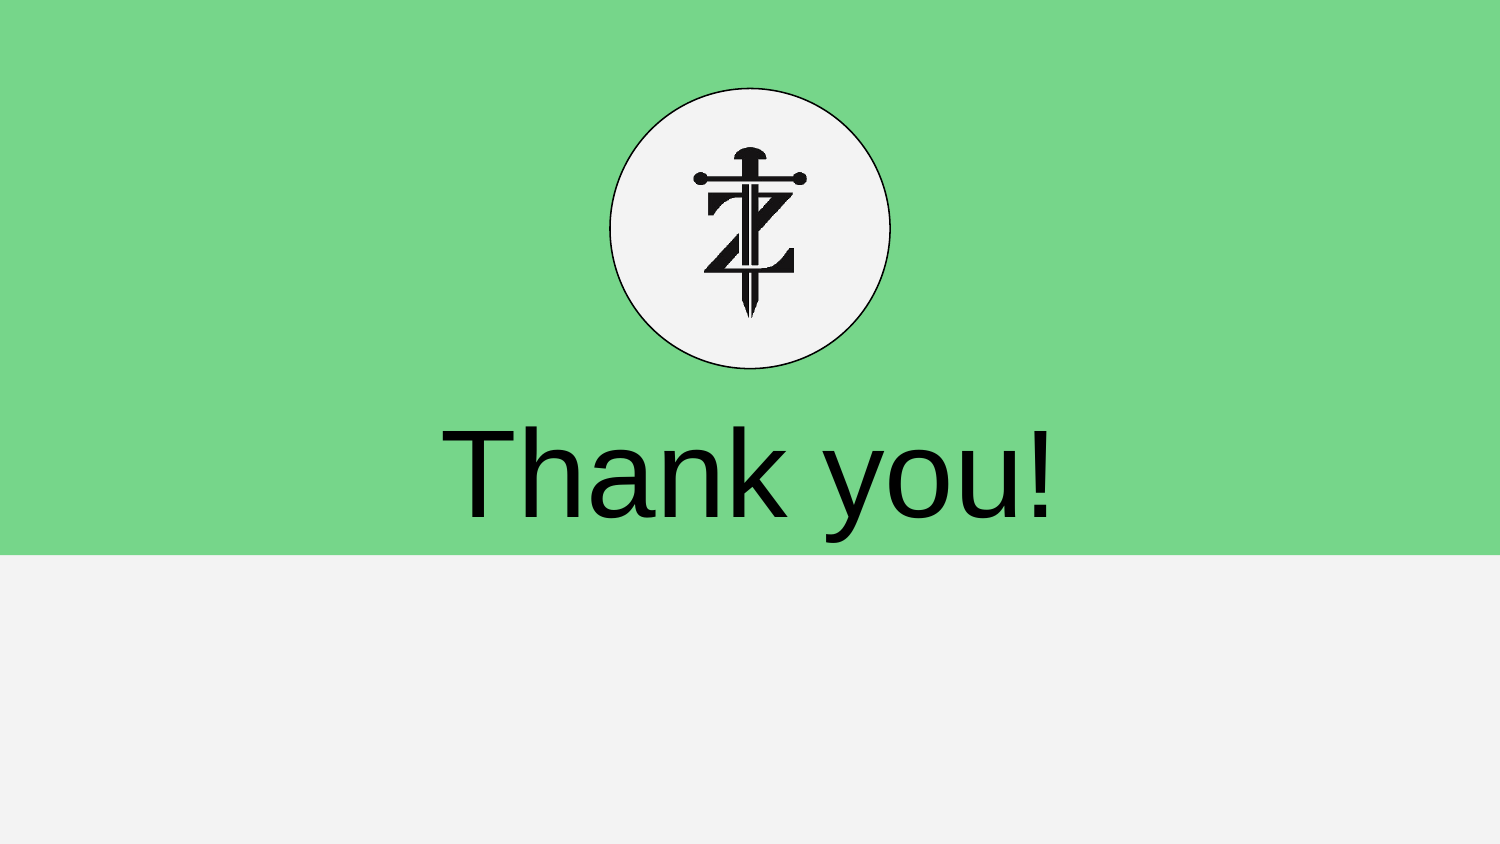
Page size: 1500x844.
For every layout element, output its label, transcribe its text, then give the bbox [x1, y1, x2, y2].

title Thank you! [116, 390, 1383, 546]
picture [659, 123, 850, 331]
